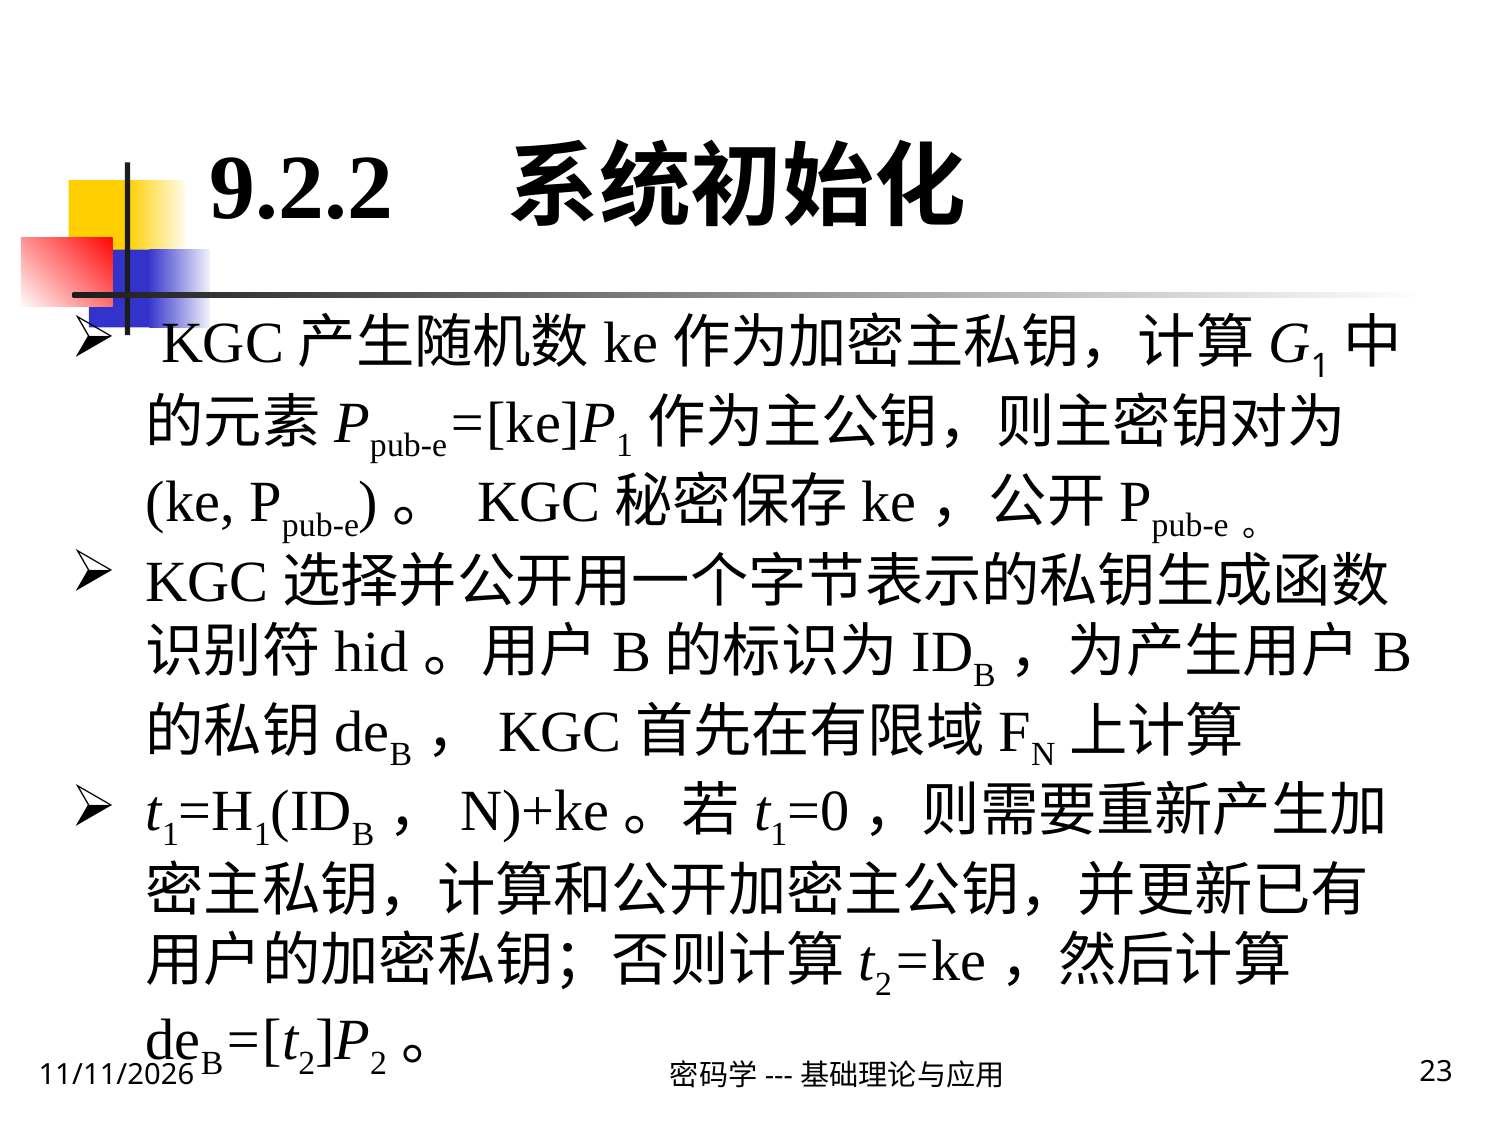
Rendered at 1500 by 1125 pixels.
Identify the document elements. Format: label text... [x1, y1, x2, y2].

footer 密码学---基础理论与应用 [599, 1023, 1076, 1100]
slide_number 2020\2\1 Saturday [23, 1027, 337, 1103]
text_box 9.2.2 系统初始化 [194, 119, 1134, 245]
slide_number 23 [1154, 1023, 1468, 1100]
